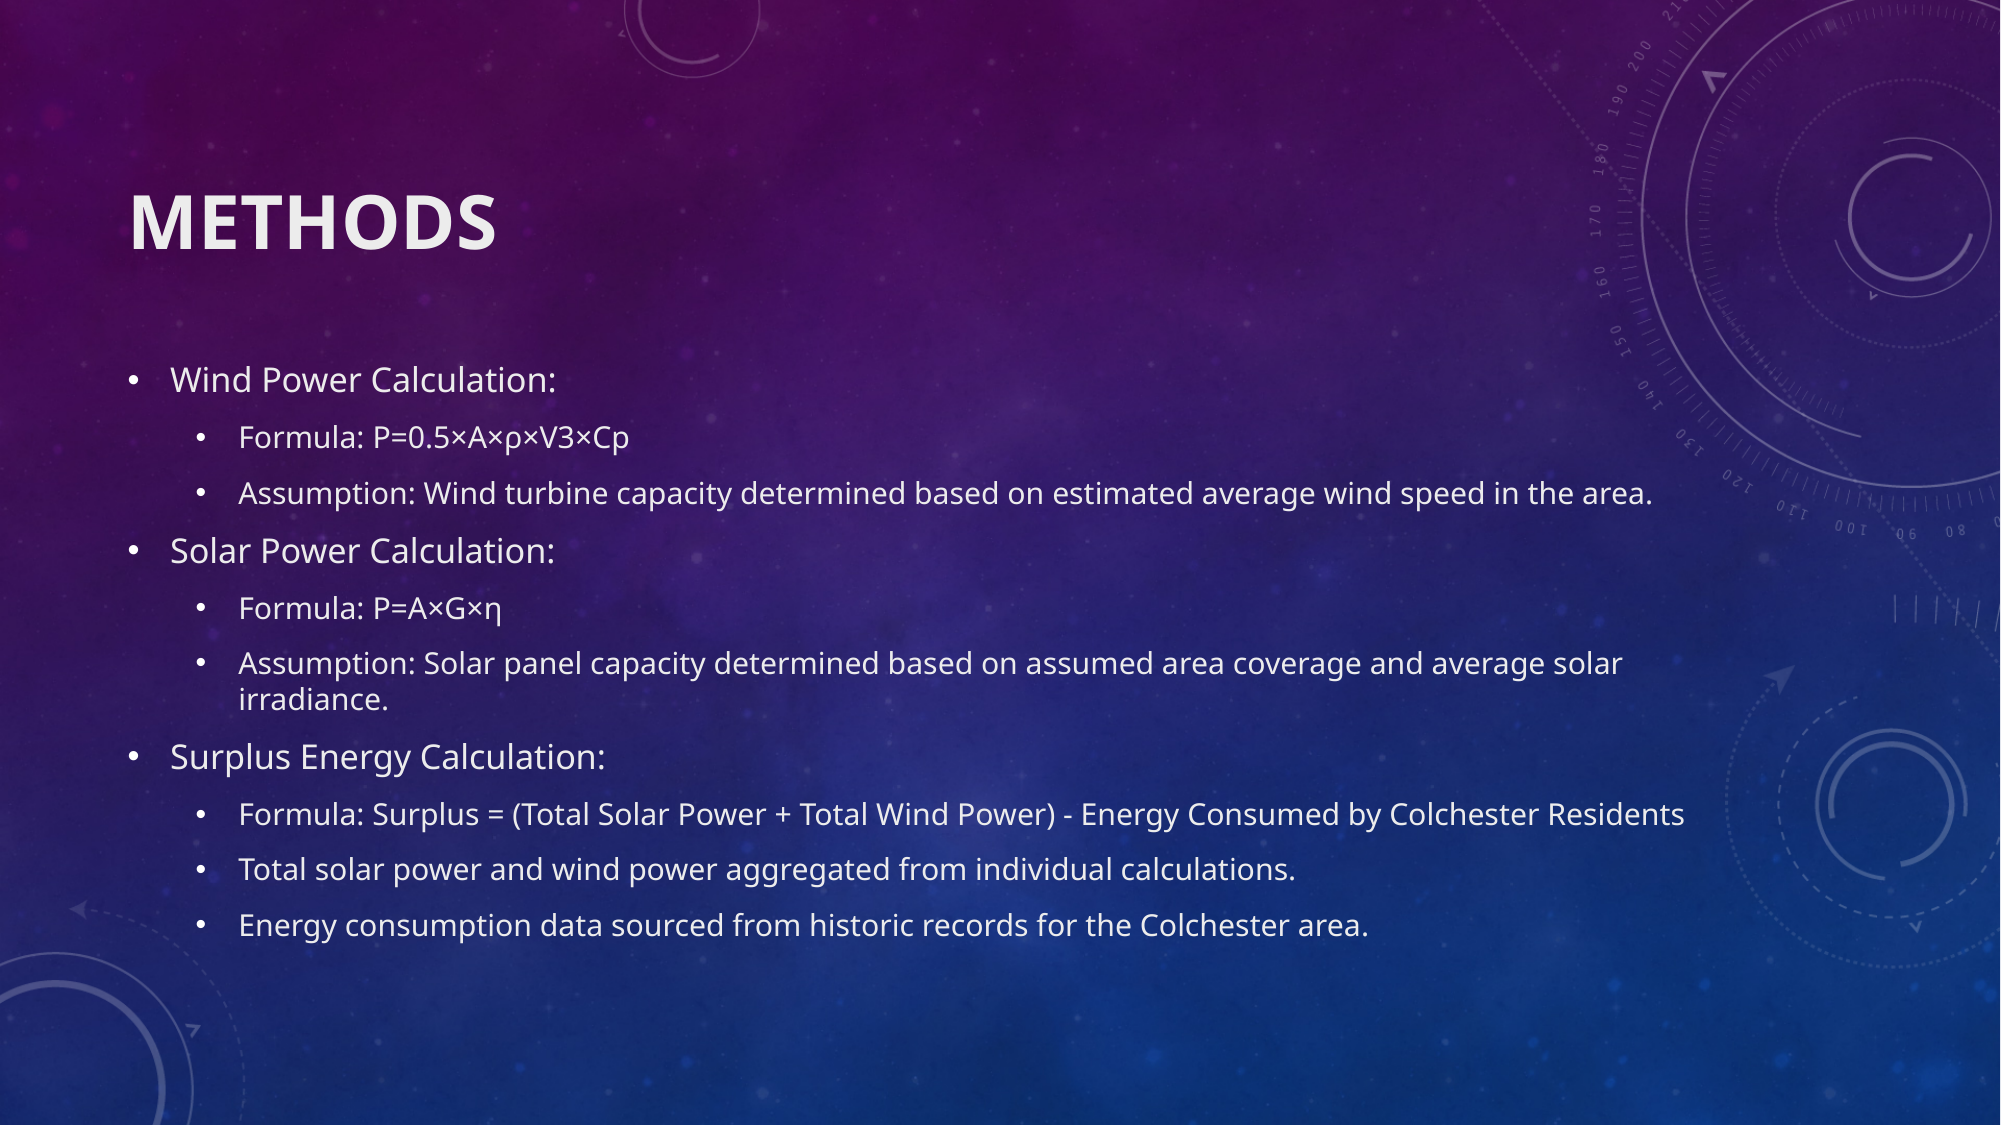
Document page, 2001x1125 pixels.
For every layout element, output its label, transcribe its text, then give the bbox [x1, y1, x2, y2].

picture [0, 0, 2001, 1125]
list Wind Power Calculation: Formula: P=0.5×A×ρ×V3×Cp Assumption: Wind turbine capacity determined based on estimated average wind speed in the area. Solar Power Calculation: Formula: P=A×G×η Assumption: Solar panel capacity determined based on assumed area coverage and average solar irradiance. Surplus Energy Calculation: Formula: Surplus = (Total Solar Power + Total Wind Power) - Energy Consumed by Colchester Residents Total solar power and wind power aggregated from individual calculations. Energy consumption data sourced from historic records for the Colchester area. [112, 351, 1775, 950]
title Methods [112, 99, 1775, 339]
